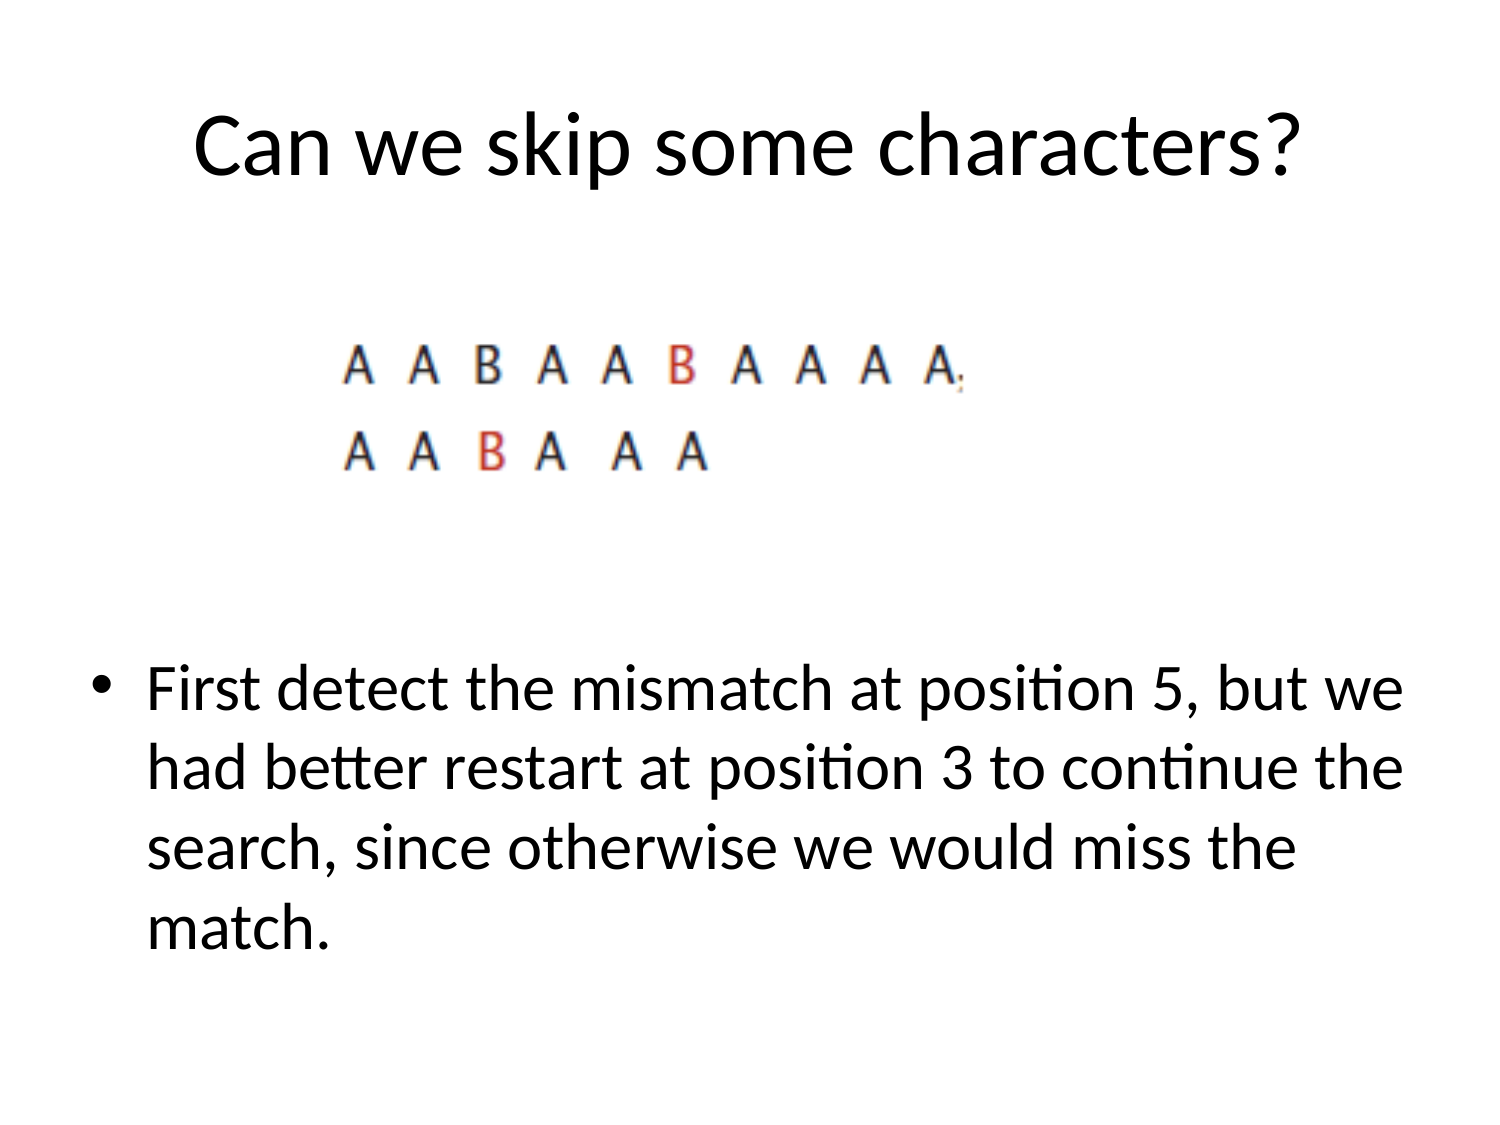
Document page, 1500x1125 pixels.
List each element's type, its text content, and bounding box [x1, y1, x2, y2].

list First detect the mismatch at position 5, but we had better restart at position 3 to continue the search, since otherwise we would miss the match. [75, 262, 1425, 1005]
title Can we skip some characters? [75, 45, 1425, 233]
picture [337, 337, 1017, 513]
